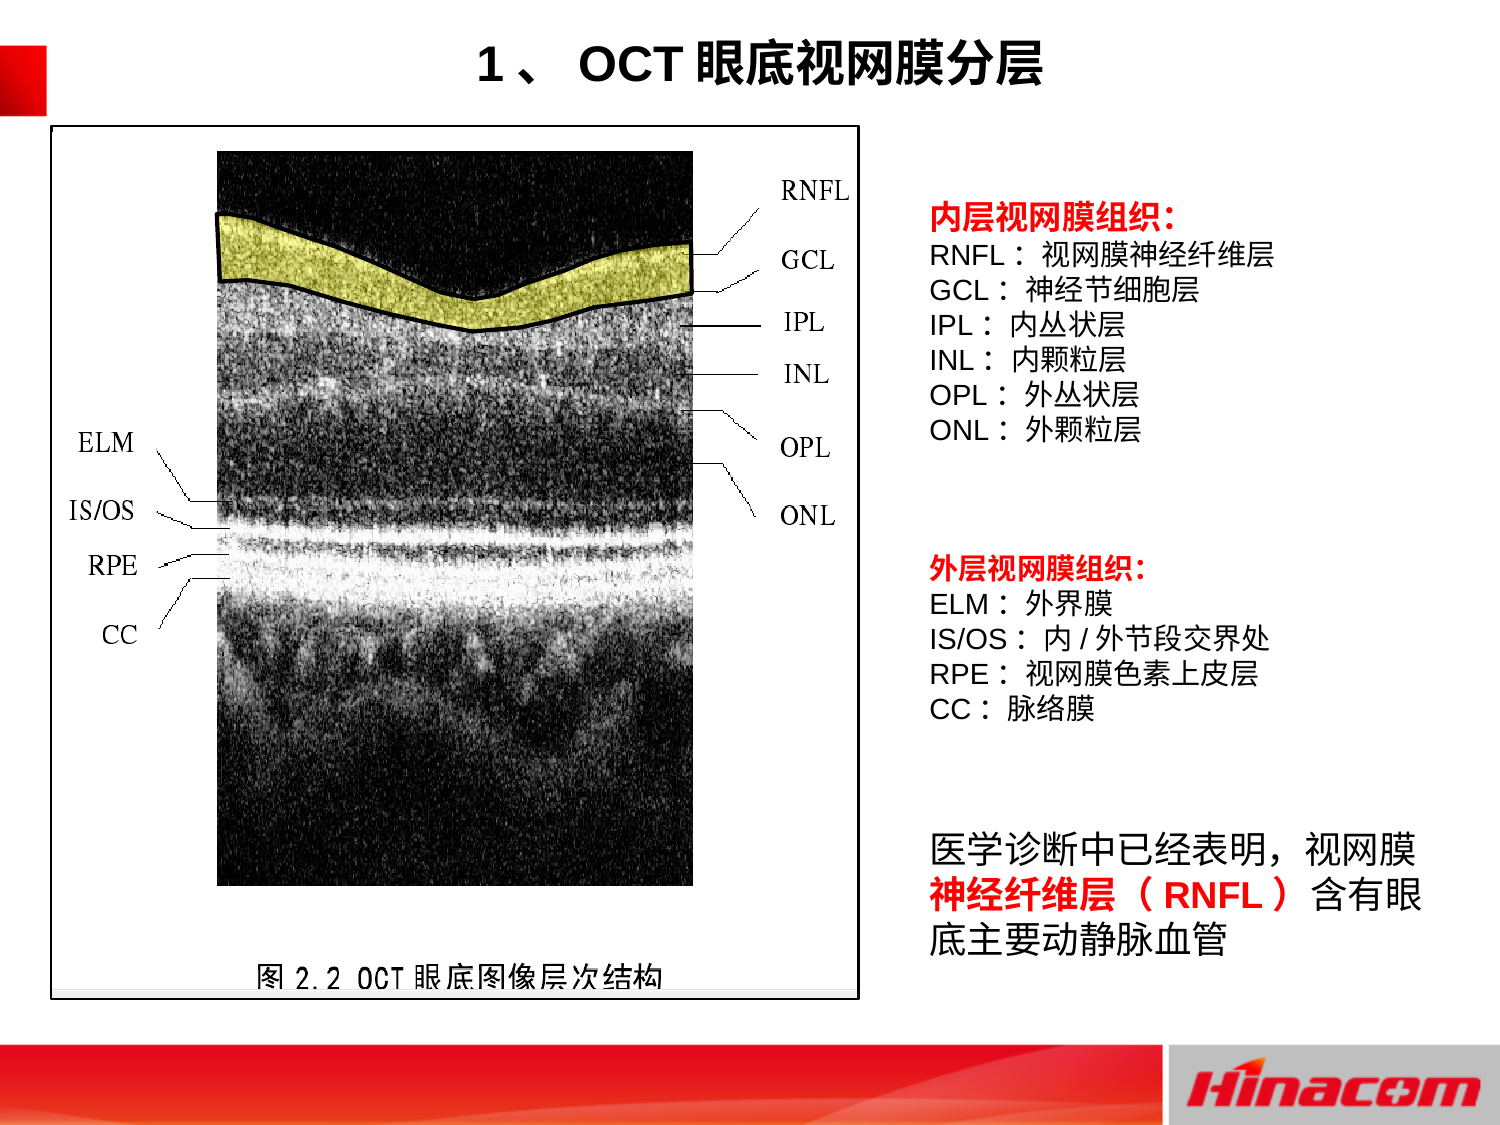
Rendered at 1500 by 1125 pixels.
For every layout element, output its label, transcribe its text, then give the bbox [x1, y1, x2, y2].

text_box 医学诊断中已经表明，视网膜神经纤维层（RNFL）含有眼底主要动静脉血管 [914, 819, 1468, 969]
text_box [51, 126, 858, 999]
text_box 1、OCT眼底视网膜分层 [461, 24, 1061, 99]
picture [0, 0, 1500, 1125]
text_box 内层视网膜组织： RNFL：视网膜神经纤维层 GCL：神经节细胞层 IPL：内丛状层 INL：内颗粒层 OPL：外丛状层 ONL：外颗粒层 外层视网膜组织： ELM：外界膜 IS/OS：内/外节段交界处 RPE：视网膜色素上皮层 CC：脉络膜 [914, 188, 1312, 733]
